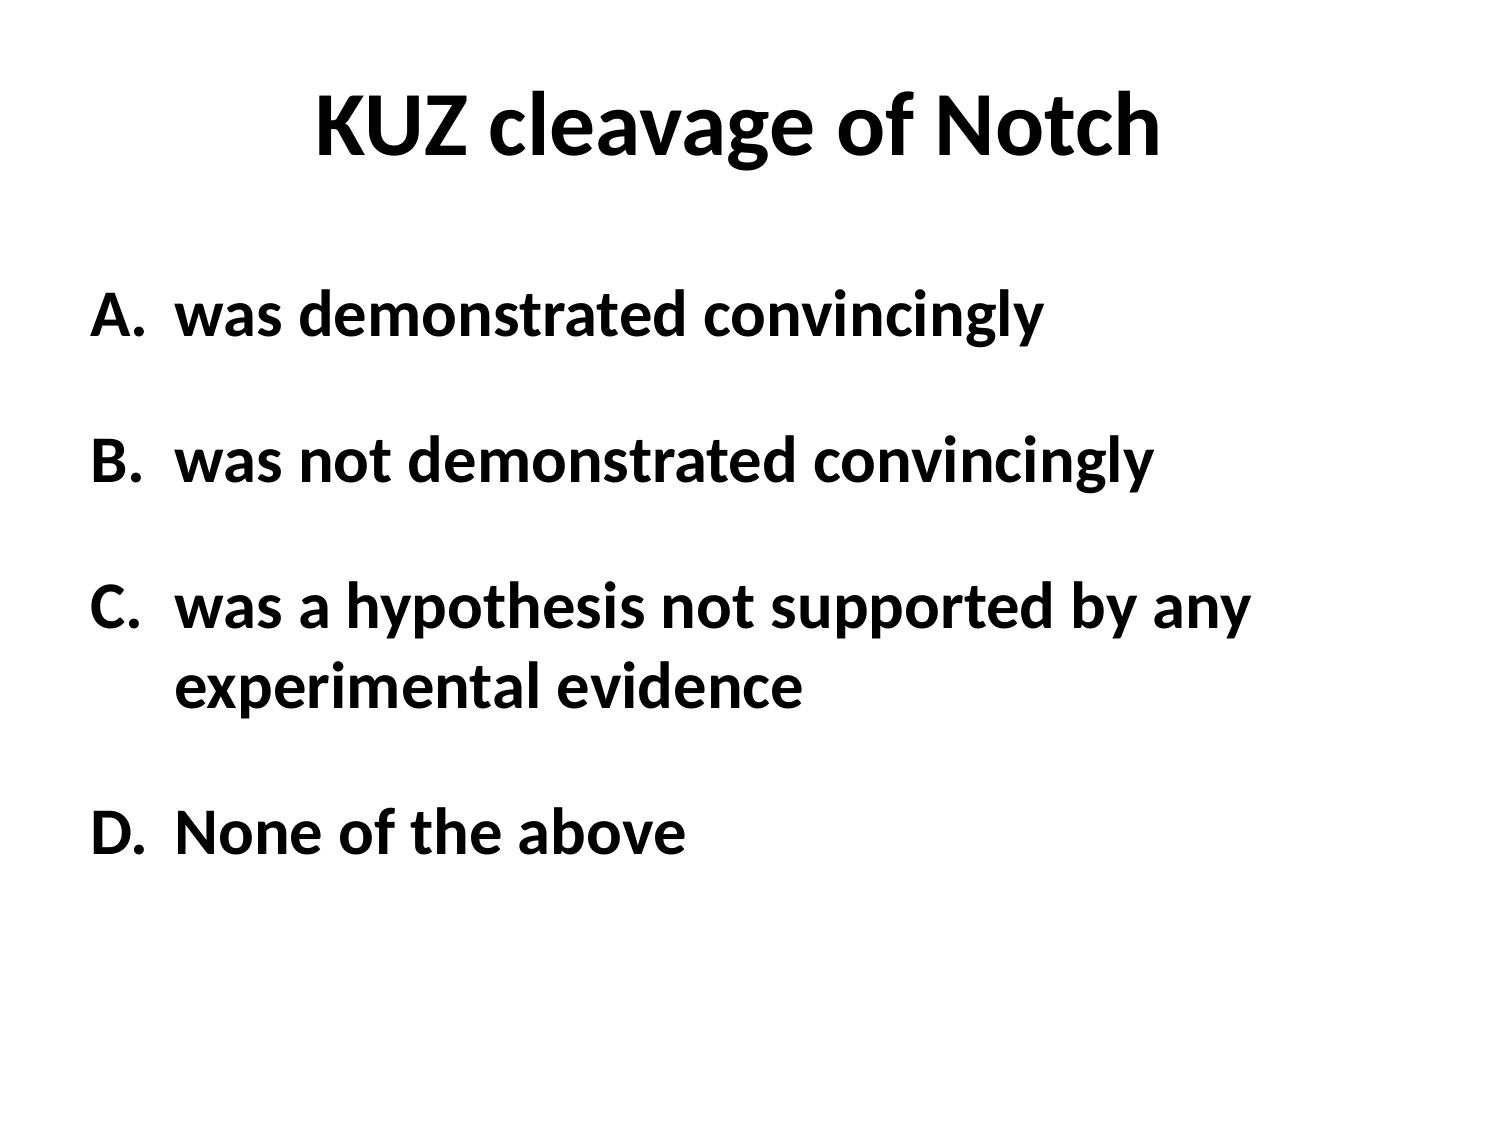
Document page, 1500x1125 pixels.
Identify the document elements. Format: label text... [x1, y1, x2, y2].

list was demonstrated convincingly was not demonstrated convincingly was a hypothesis not supported by any experimental evidence None of the above [75, 262, 1425, 1005]
title KUZ cleavage of Notch [75, 24, 1425, 213]
